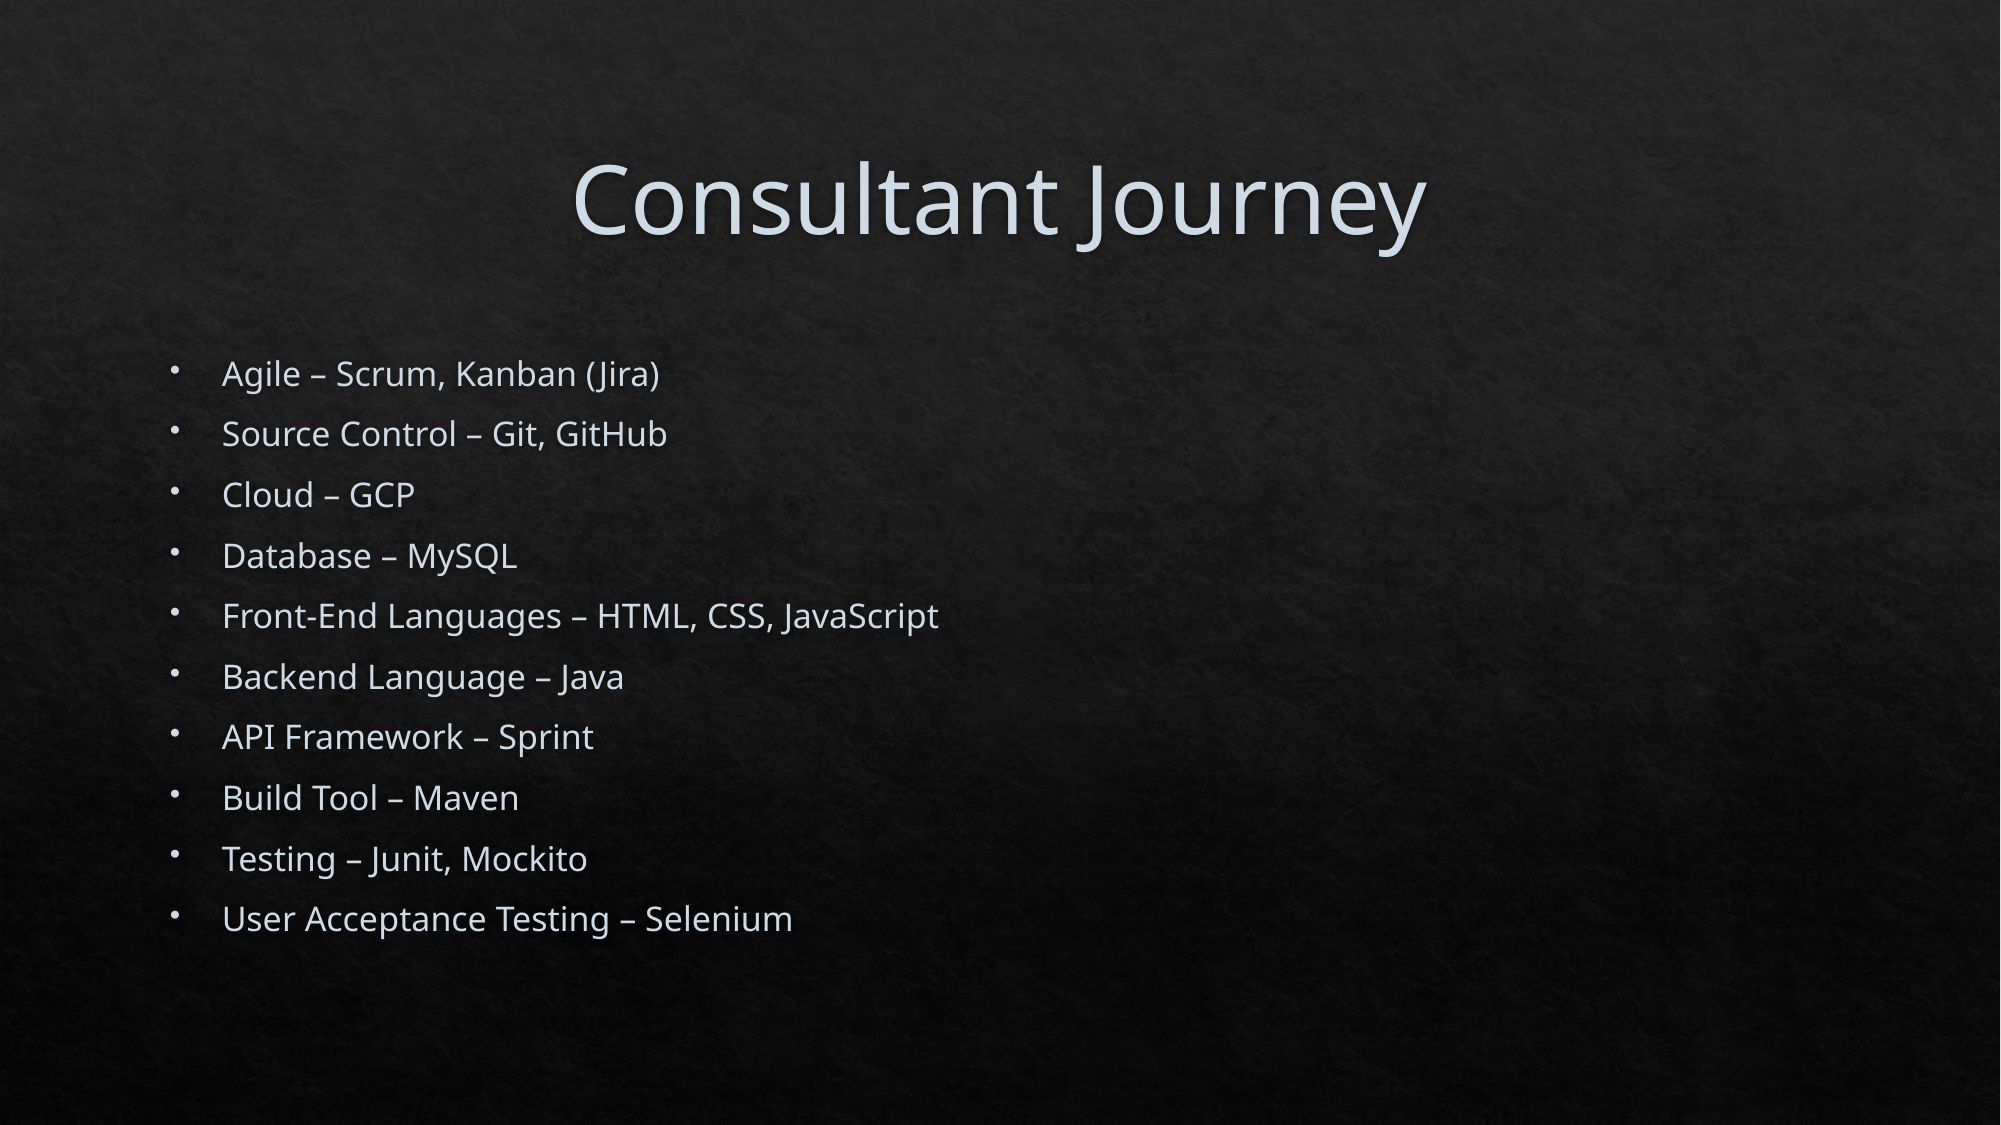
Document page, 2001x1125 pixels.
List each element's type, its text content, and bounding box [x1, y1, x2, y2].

title Consultant Journey [149, 99, 1849, 307]
list Agile – Scrum, Kanban (Jira) Source Control – Git, GitHub Cloud – GCP Database – MySQL Front-End Languages – HTML, CSS, JavaScript Backend Language – Java API Framework – Sprint Build Tool – Maven Testing – Junit, Mockito User Acceptance Testing – Selenium [149, 340, 1849, 950]
